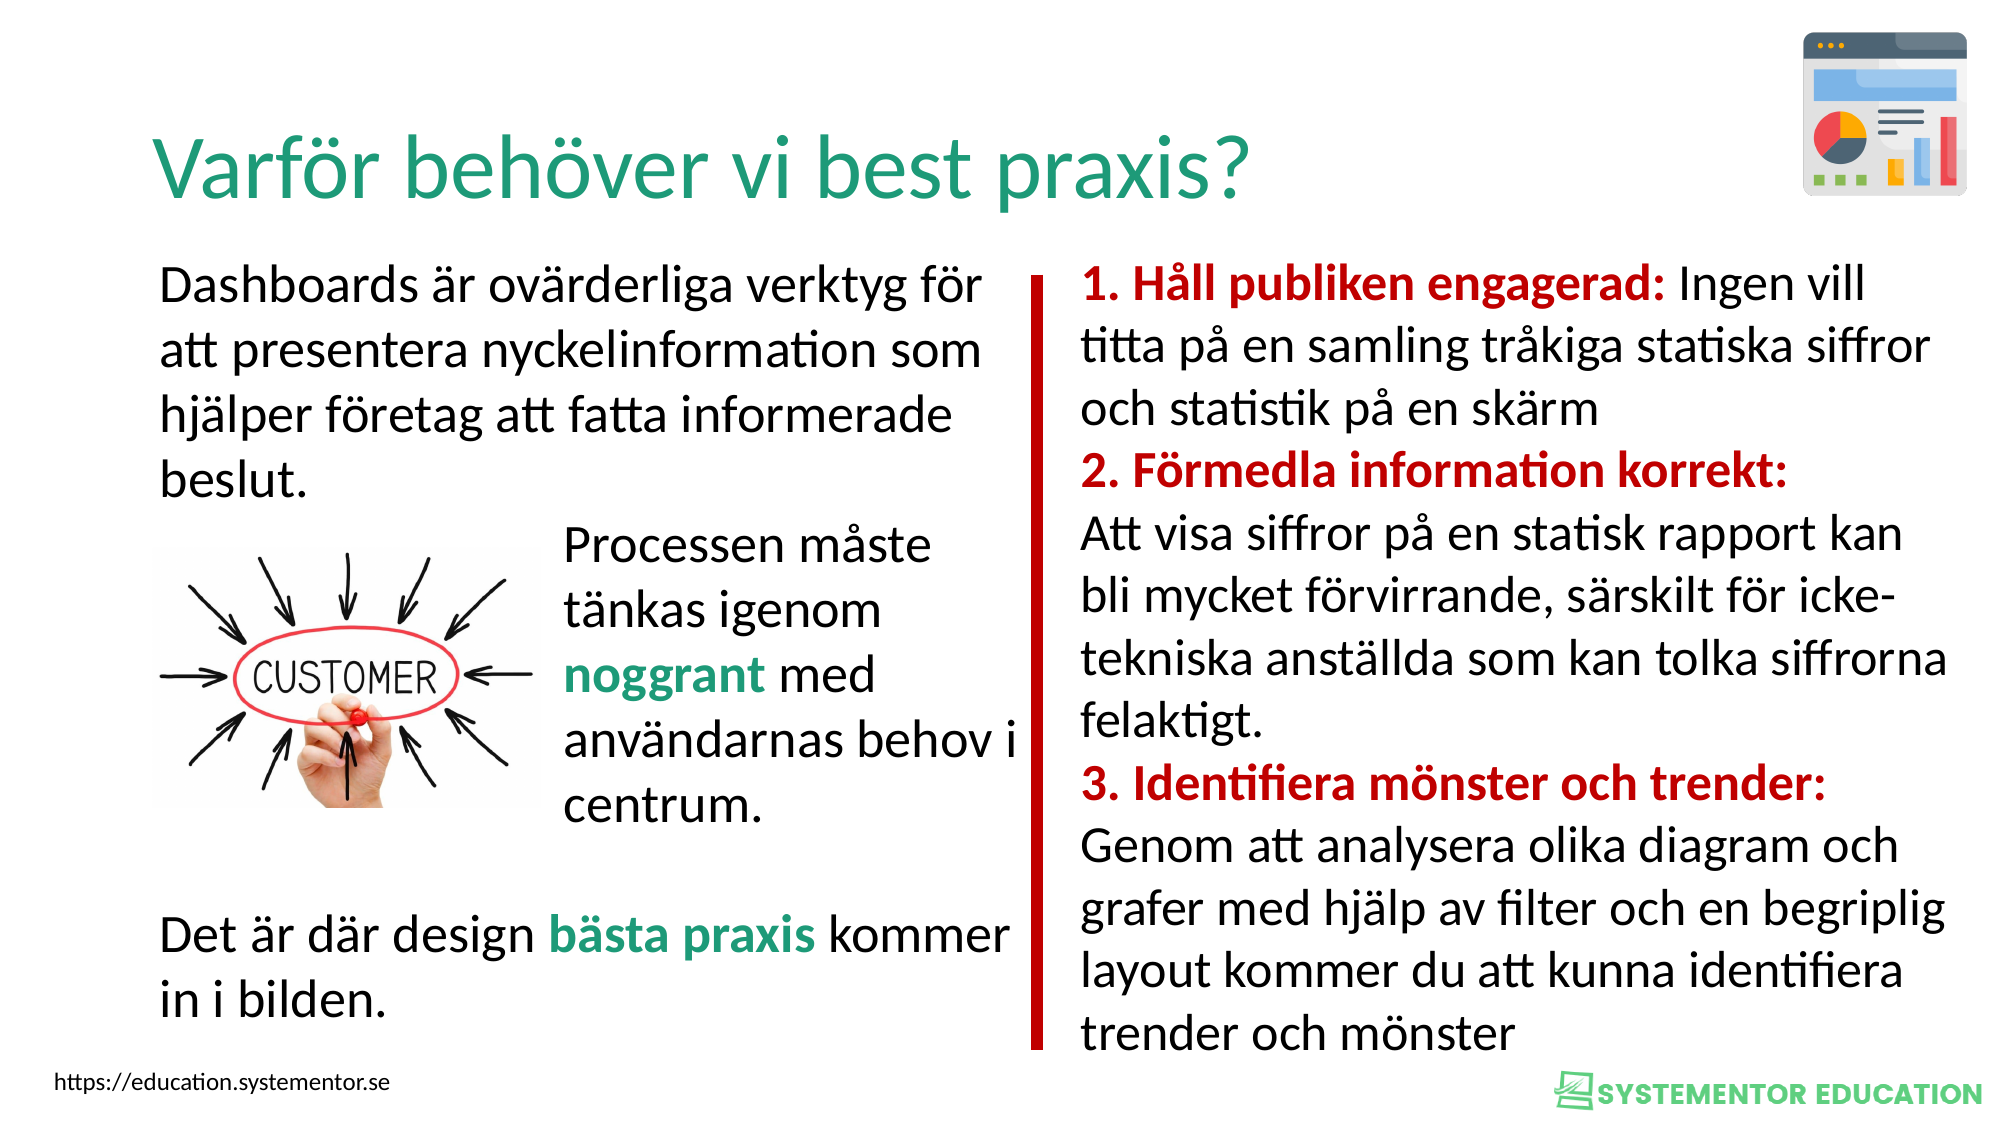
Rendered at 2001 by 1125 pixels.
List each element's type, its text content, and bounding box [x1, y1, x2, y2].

text_box Dashboards är ovärderliga verktyg för att presentera nyckelinformation som hjälper företag att fatta informerade beslut. Processen måste tänkas igenom noggrant med användarnas behov i centrum. Det är där design bästa praxis kommer in i bilden. [139, 278, 1031, 972]
text_box https://education.systementor.se [38, 1058, 625, 1104]
picture [1798, 27, 1972, 201]
picture [151, 547, 542, 808]
text_box Varför behöver vi best praxis? [137, 59, 1863, 278]
text_box 1. Håll publiken engagerad: Ingen vill titta på en samling tråkiga statiska siffror och statistik på en skärm 2. Förmedla information korrekt: Att visa siffror på en statisk rapport kan bli mycket förvirrande, särskilt för icke-tekniska anställda som kan tolka siffrorna felaktigt. 3. Identifiera mönster och trender: Genom att analysera olika diagram och grafer med hjälp av filter och en begriplig layout kommer du att kunna identifiera trender och mönster [1060, 238, 1972, 1058]
picture [1545, 1057, 1996, 1125]
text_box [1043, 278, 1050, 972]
